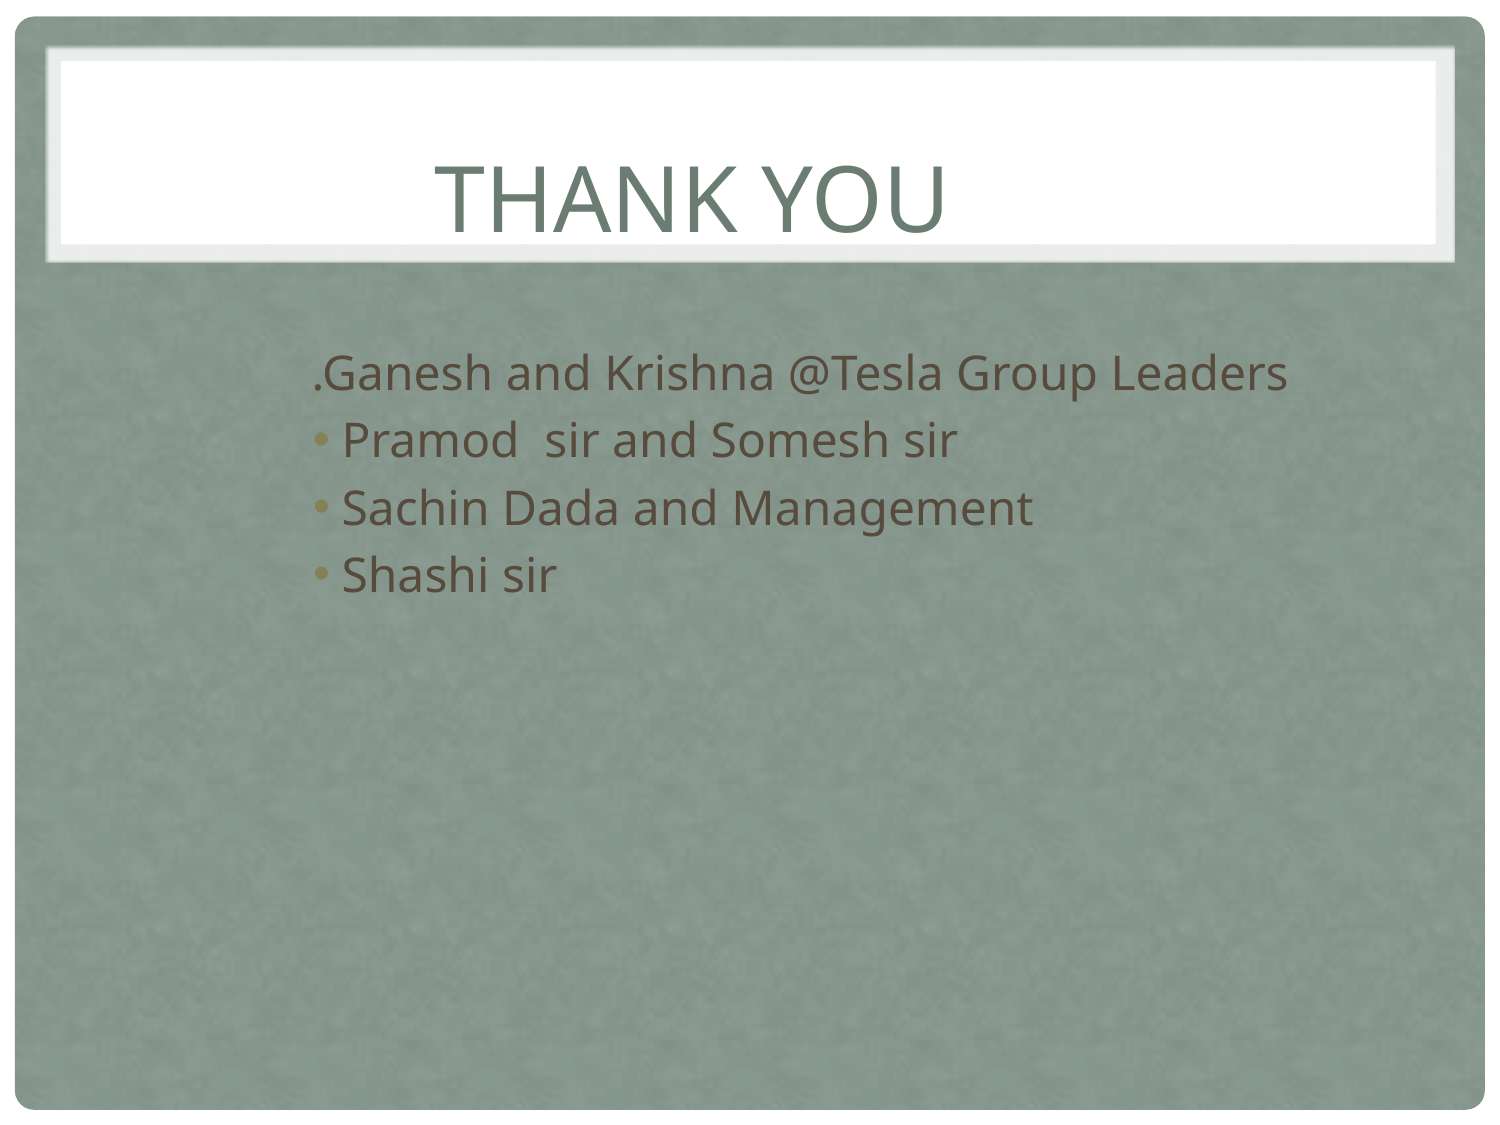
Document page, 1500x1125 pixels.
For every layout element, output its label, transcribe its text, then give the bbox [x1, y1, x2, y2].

picture [14, 16, 1485, 1110]
text_box Thank You [17, 101, 1368, 290]
text_box .Ganesh and Krishna @Tesla Group Leaders Pramod sir and Somesh sir Sachin Dada and Management Shashi sir [0, 273, 1335, 616]
